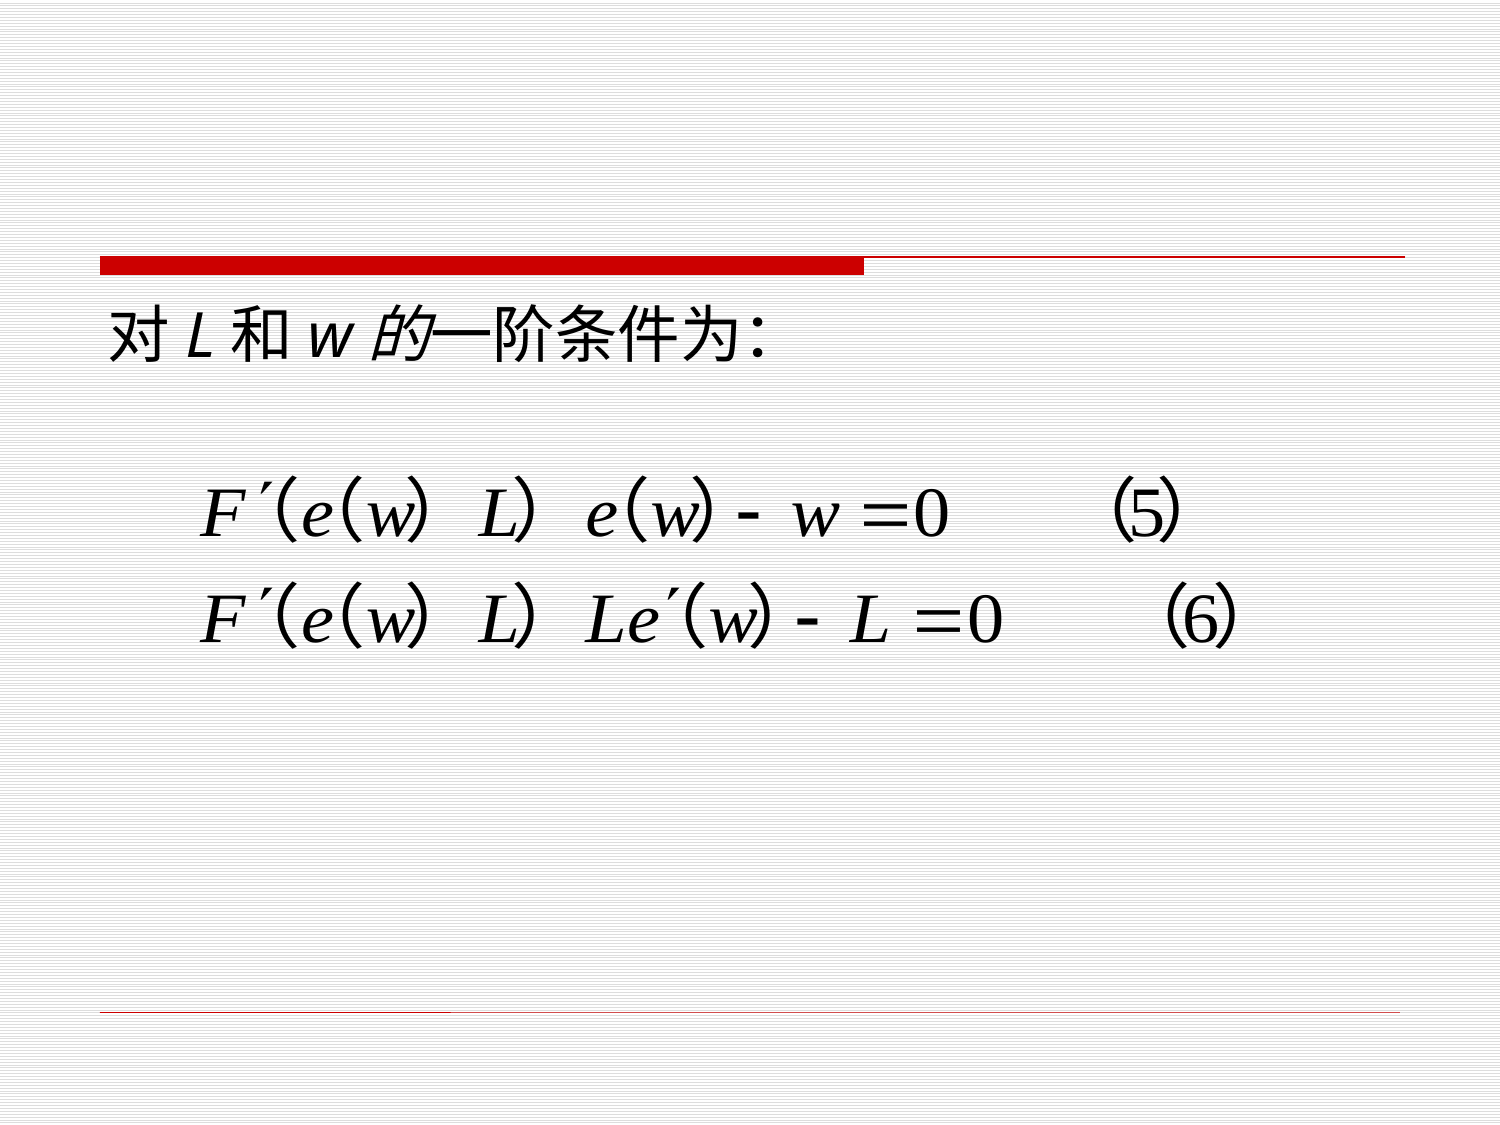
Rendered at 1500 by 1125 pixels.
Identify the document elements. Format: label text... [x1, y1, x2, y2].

list 对L和w的一阶条件为： [92, 287, 1393, 988]
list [186, 469, 1259, 672]
